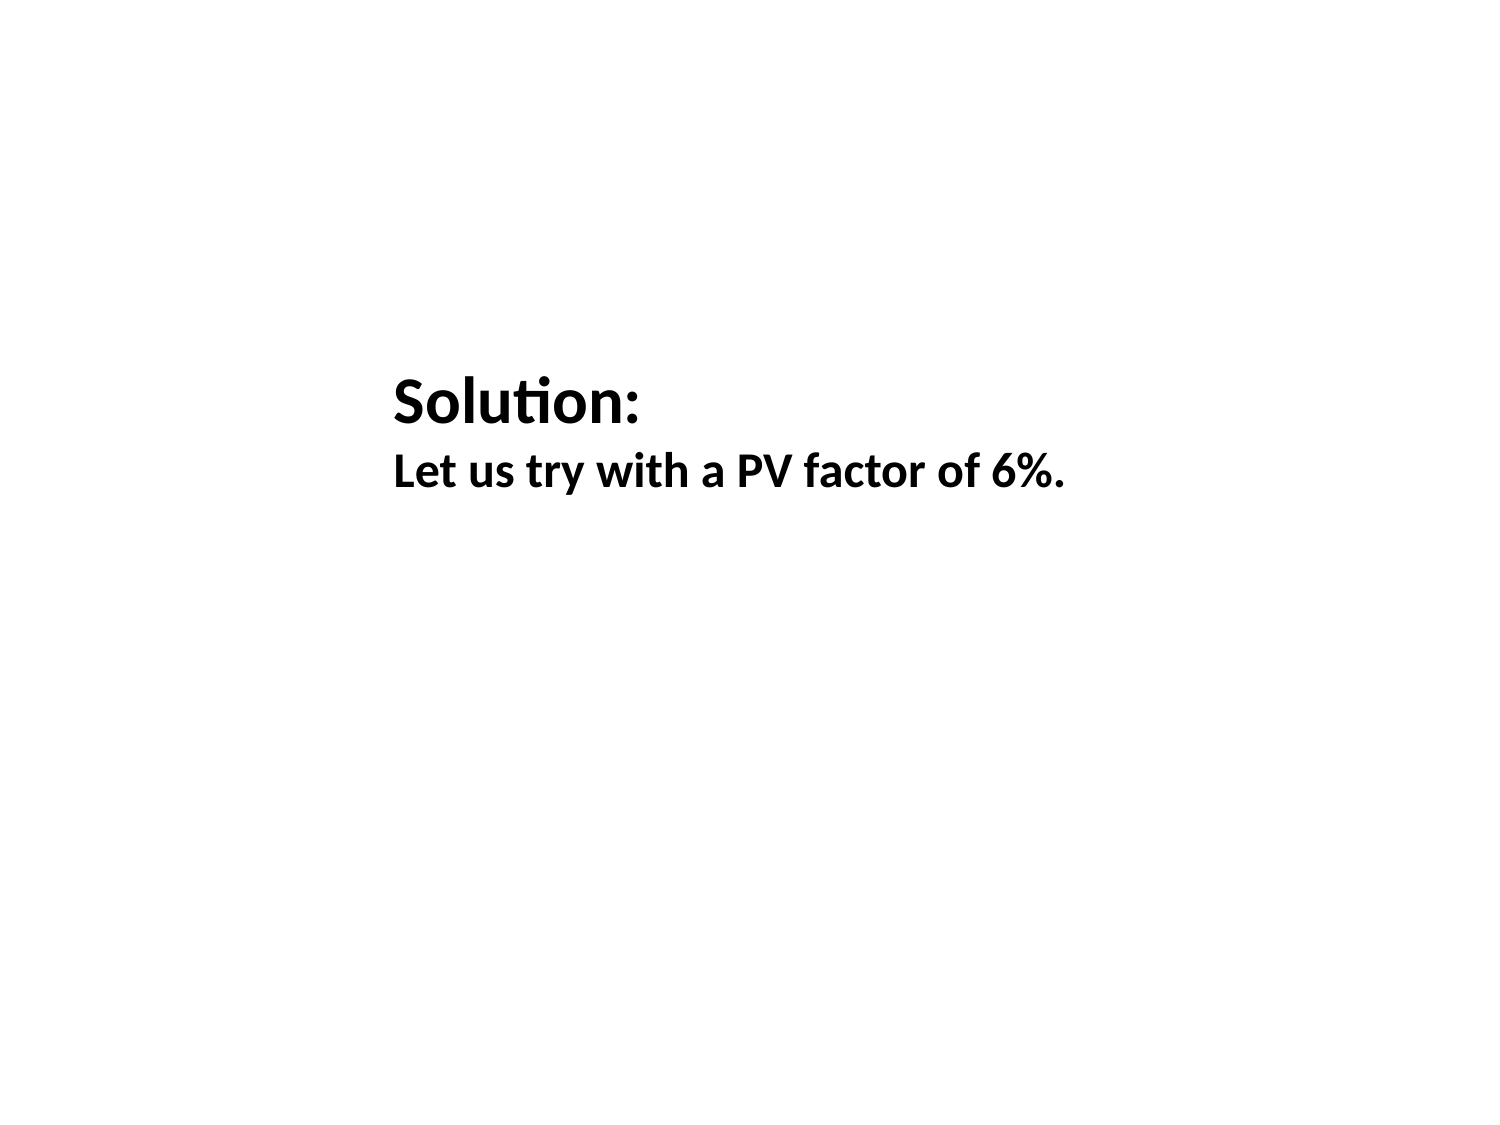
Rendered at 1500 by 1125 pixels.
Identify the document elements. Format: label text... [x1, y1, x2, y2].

text_box Solution: Let us try with a PV factor of 6%. [378, 349, 1093, 505]
